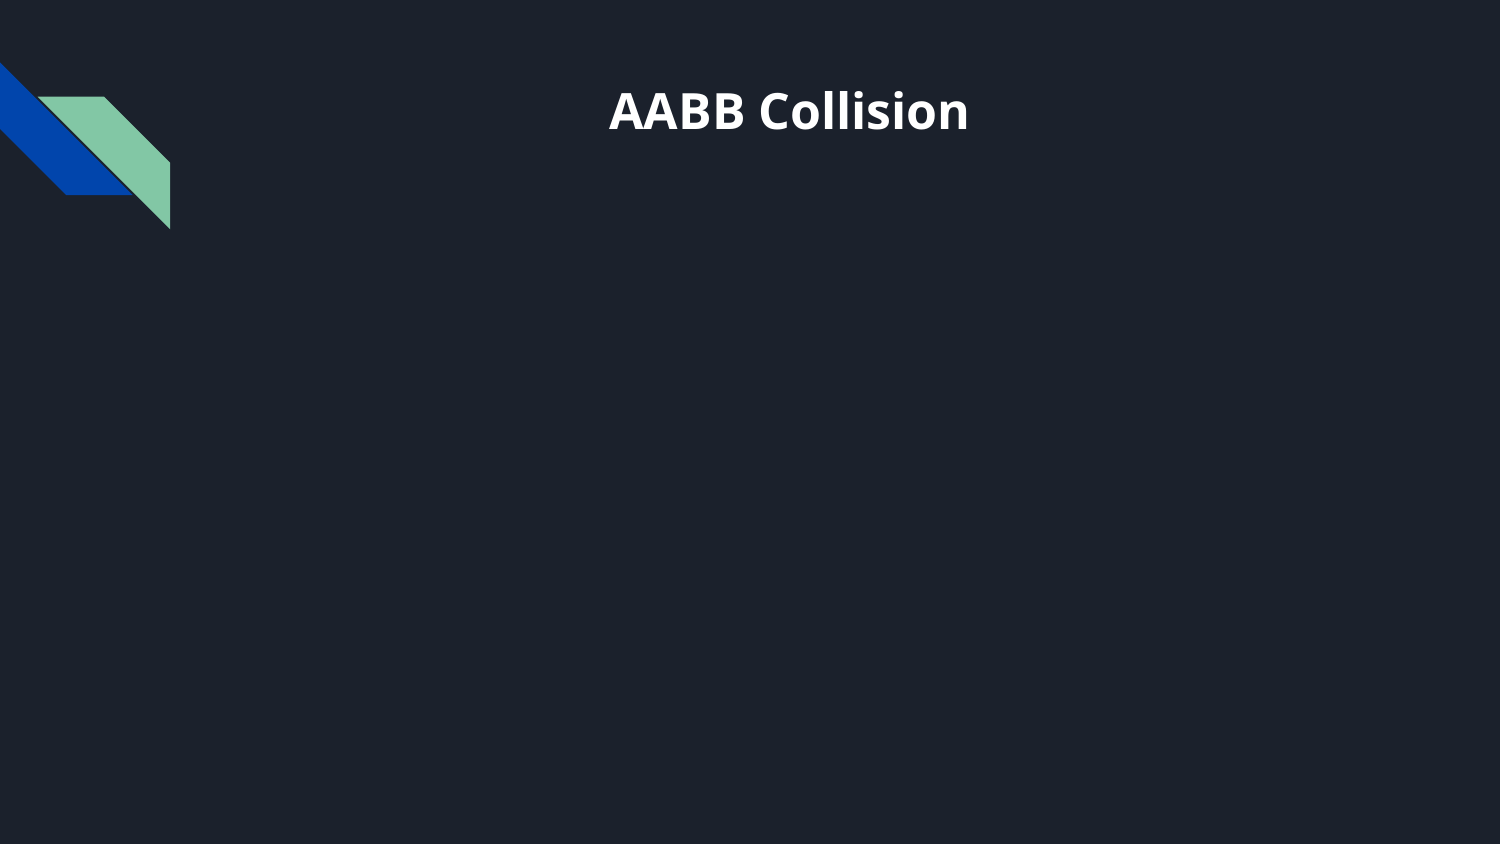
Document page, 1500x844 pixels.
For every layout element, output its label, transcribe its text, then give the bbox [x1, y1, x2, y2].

title AABB Collision [212, 64, 1368, 215]
